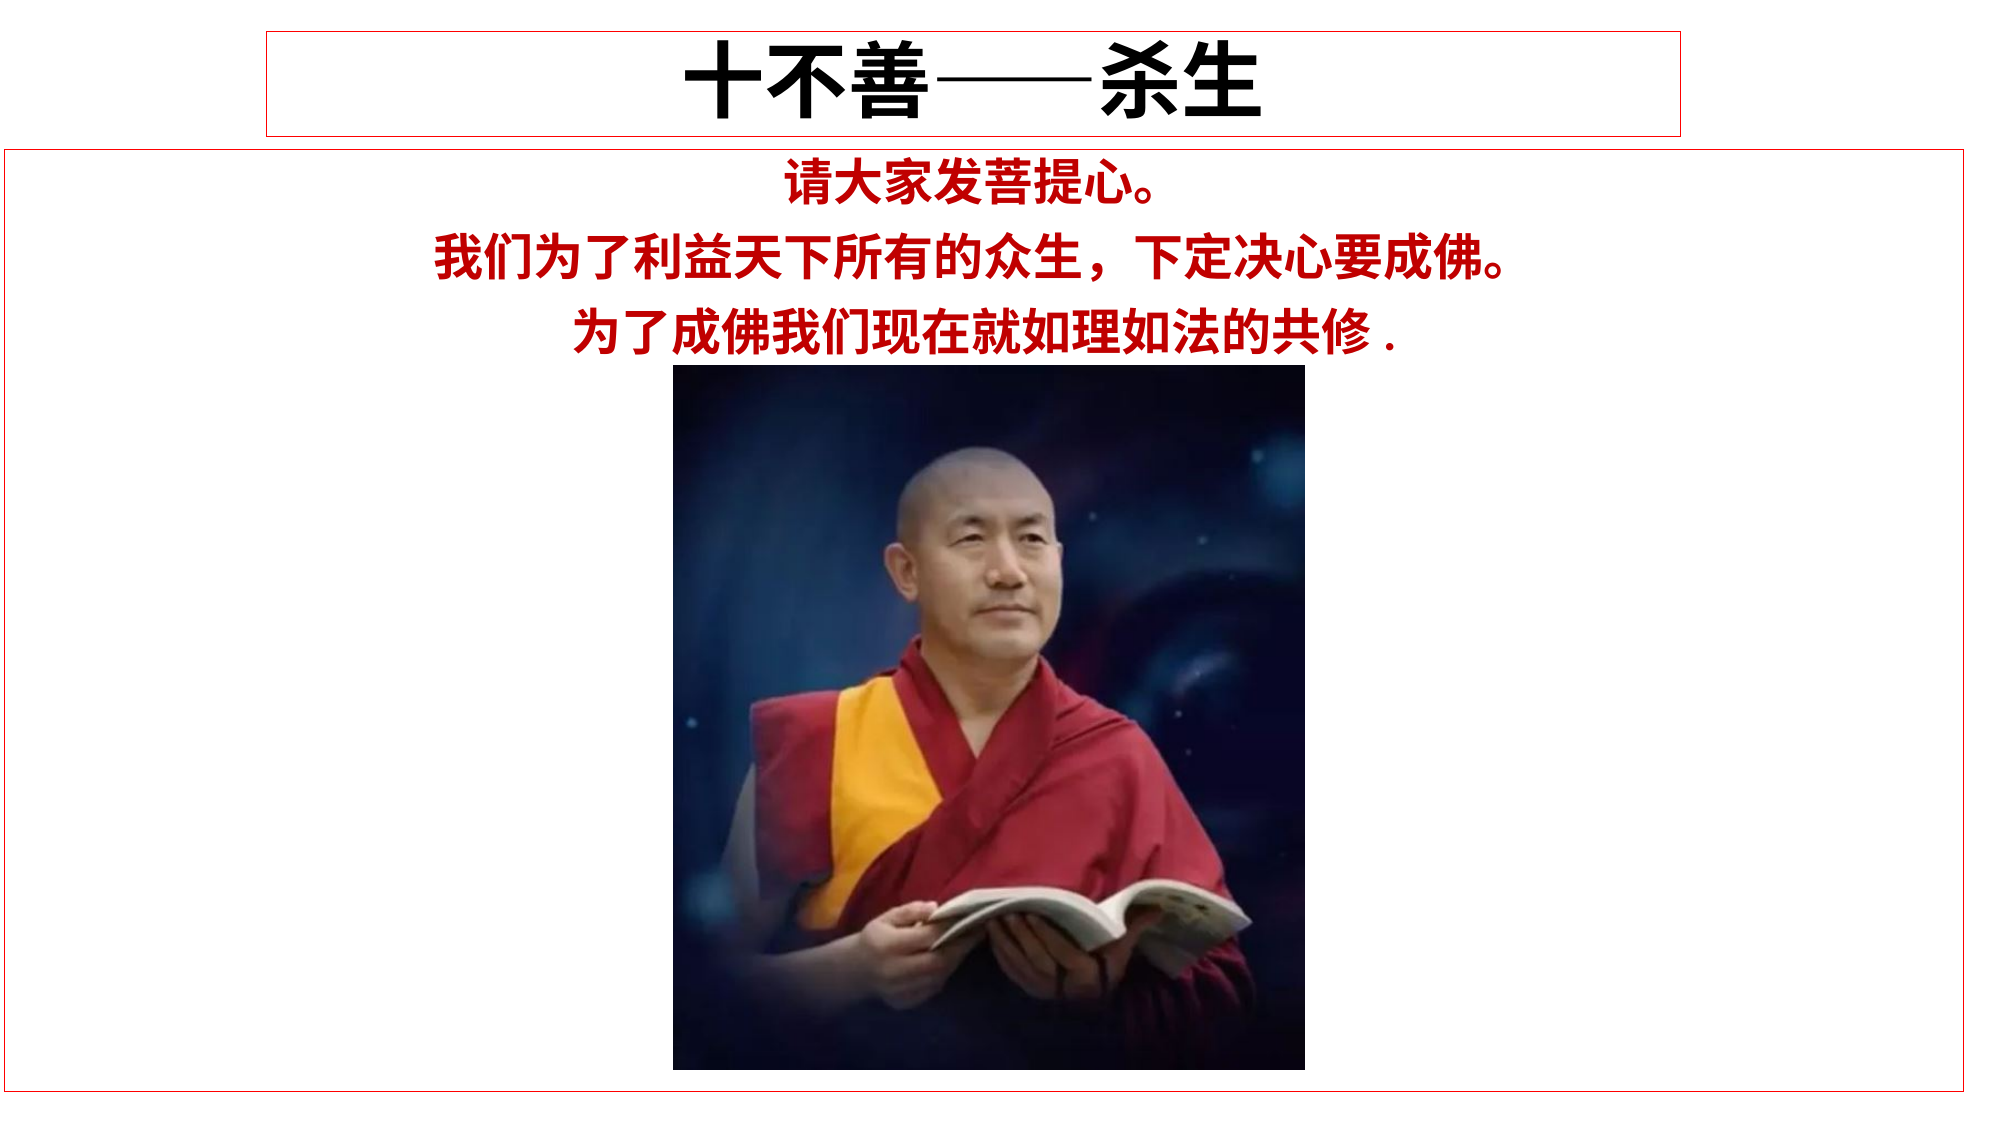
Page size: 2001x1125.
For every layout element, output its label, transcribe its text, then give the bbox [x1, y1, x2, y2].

title 十不善——杀生 [266, 31, 1681, 137]
subtitle 请大家发菩提心。 我们为了利益天下所有的众生，下定决心要成佛。 为了成佛我们现在就如理如法的共修. [4, 149, 1964, 1092]
picture [673, 365, 1305, 1070]
